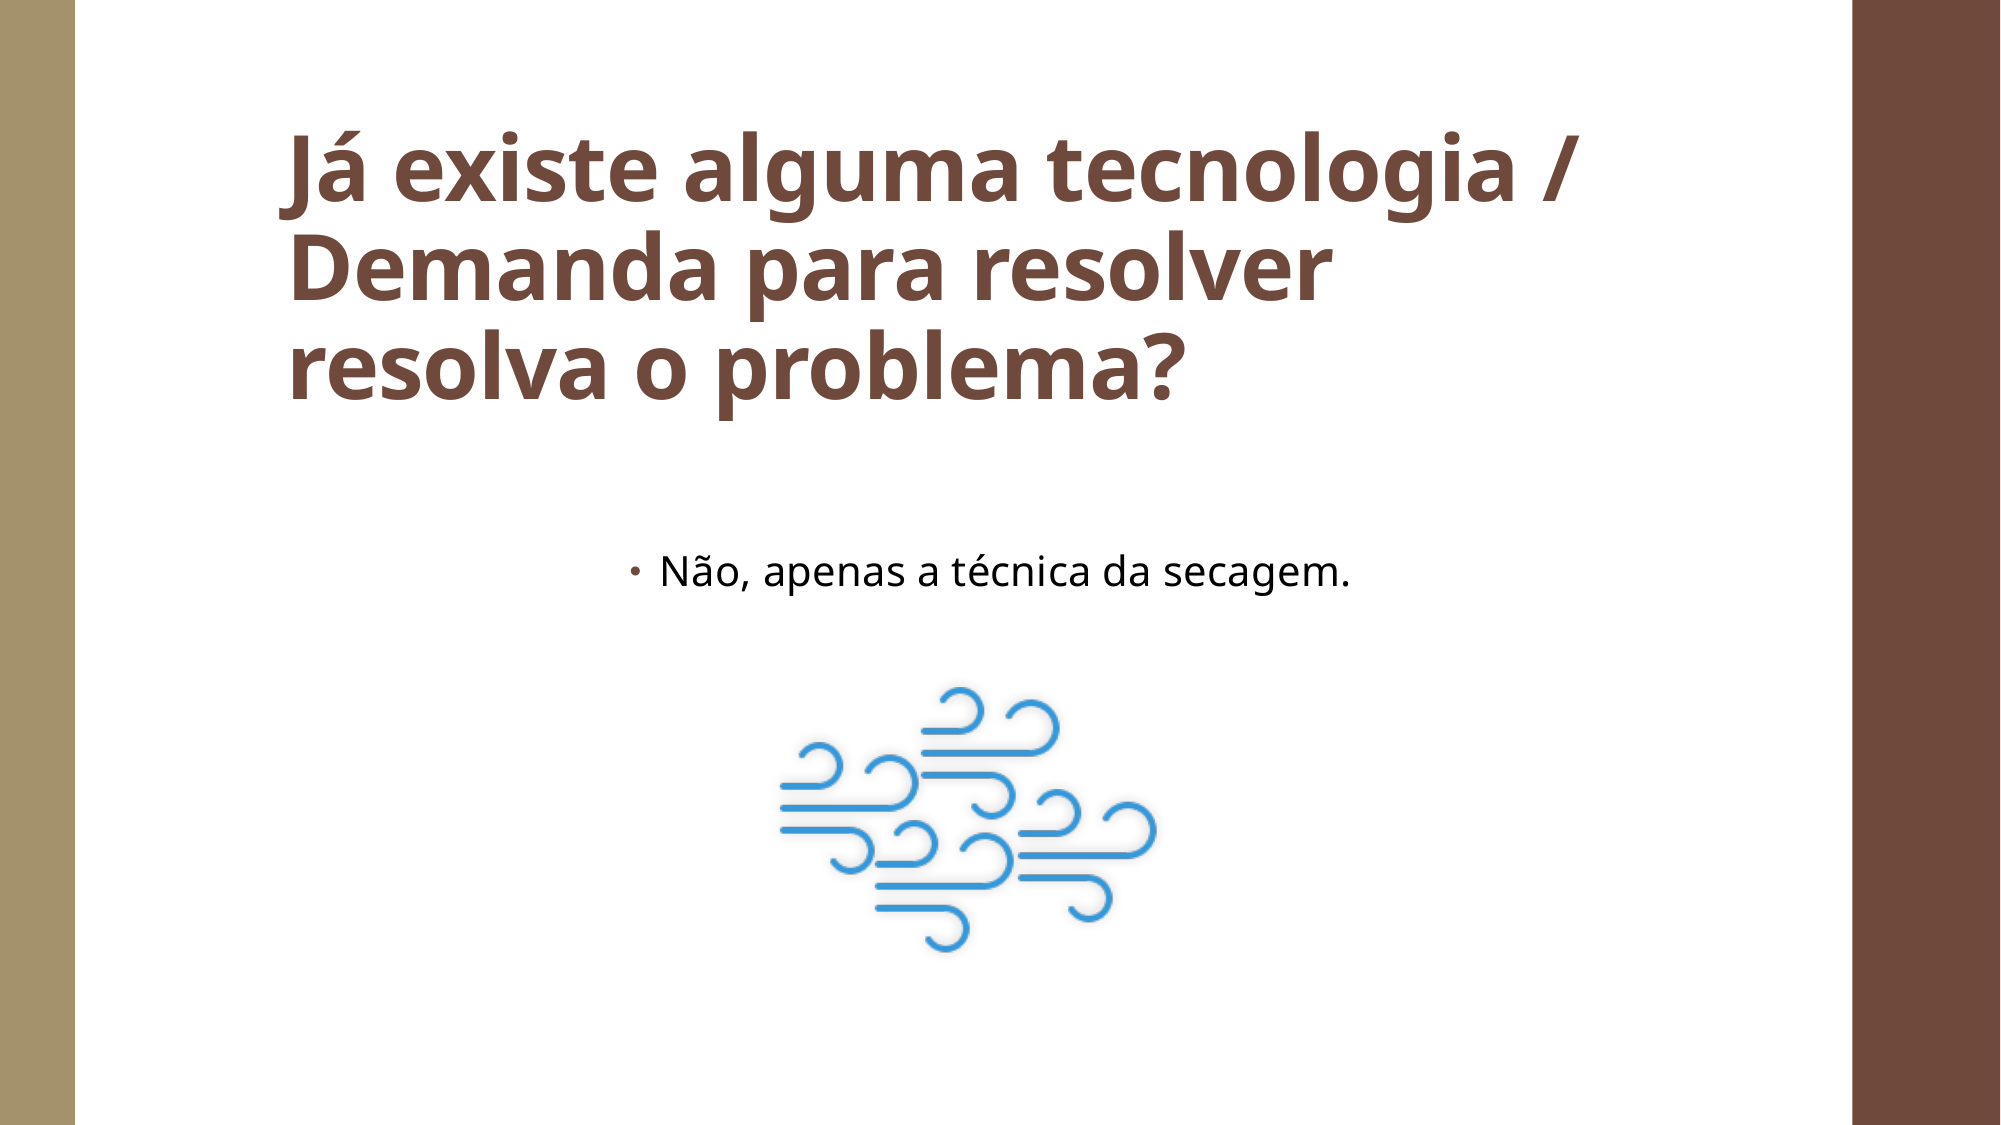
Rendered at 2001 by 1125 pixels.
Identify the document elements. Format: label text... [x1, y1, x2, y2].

picture [771, 675, 1166, 965]
text_box [1087, 71, 1907, 357]
text_box Já existe alguma tecnologia / Demanda para resolver resolva o problema? [271, 72, 1722, 428]
text_box Não, apenas a técnica da secagem. [614, 541, 1910, 722]
